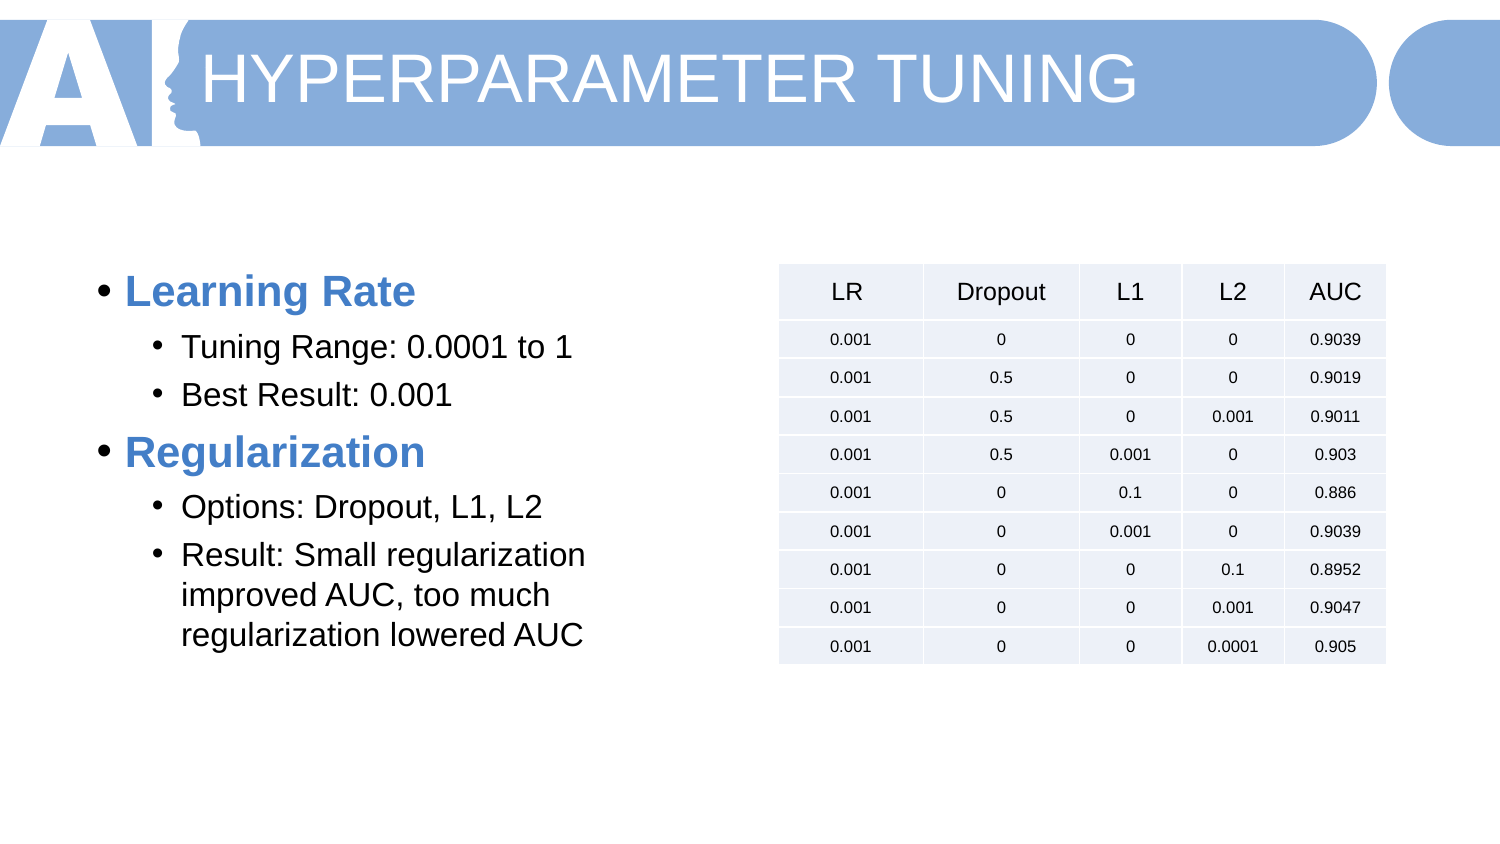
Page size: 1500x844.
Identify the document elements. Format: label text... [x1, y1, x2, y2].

table_cell 0.001 [779, 321, 923, 357]
table_cell 0 [924, 589, 1079, 626]
table_cell 0.8952 [1285, 551, 1386, 588]
table_cell 0.9047 [1285, 589, 1386, 626]
table_cell 0 [924, 628, 1079, 664]
table_cell 0.9019 [1285, 359, 1386, 396]
table_cell 0.001 [1183, 589, 1284, 626]
table_cell 0.001 [779, 474, 923, 511]
table_header Dropout [924, 264, 1079, 319]
table_cell 0.9039 [1285, 321, 1386, 357]
table_cell 0.9039 [1285, 513, 1386, 549]
list HYPERPARAMETER TUNING [189, 35, 1421, 126]
table_cell 0.001 [1183, 398, 1284, 434]
table_cell 0.5 [924, 398, 1079, 434]
table_cell 0 [924, 474, 1079, 511]
table_cell 0 [1183, 474, 1284, 511]
table_cell 0 [1080, 628, 1181, 664]
table_cell 0.001 [779, 551, 923, 588]
table_cell 0 [924, 513, 1079, 549]
table_cell 0.905 [1285, 628, 1386, 664]
table_cell 0 [1183, 513, 1284, 549]
table_cell 0.0001 [1183, 628, 1284, 664]
table_header L1 [1080, 264, 1181, 319]
table_header L2 [1183, 264, 1284, 319]
table_cell 0 [1080, 321, 1181, 357]
table_cell 0 [1080, 589, 1181, 626]
table_cell 0.5 [924, 359, 1079, 396]
table_cell 0 [1183, 436, 1284, 473]
table_cell 0 [1080, 398, 1181, 434]
text_box Learning Rate Tuning Range: 0.0001 to 1 Best Result: 0.001 Regularization Options: Dropout, L1, L2 Result: Small regularization improved AUC, too much regularization lowered AUC [84, 263, 740, 747]
table_cell 0.001 [1080, 436, 1181, 473]
table_header AUC [1285, 264, 1386, 319]
table_header LR [779, 264, 923, 319]
table_cell 0.903 [1285, 436, 1386, 473]
table_cell 0.001 [779, 628, 923, 664]
table_cell 0.886 [1285, 474, 1386, 511]
table_cell 0 [1080, 551, 1181, 588]
table_cell 0.1 [1080, 474, 1181, 511]
table_cell 0.001 [779, 398, 923, 434]
table_cell 0 [1183, 321, 1284, 357]
table_cell 0 [1183, 359, 1284, 396]
table_cell 0.1 [1183, 551, 1284, 588]
table_cell 0.001 [779, 359, 923, 396]
table_cell 0.001 [779, 589, 923, 626]
table_cell 0.001 [1080, 513, 1181, 549]
table_cell 0.5 [924, 436, 1079, 473]
table_cell 0.001 [779, 513, 923, 549]
table_cell 0.001 [779, 436, 923, 473]
table_cell 0 [924, 321, 1079, 357]
table_cell 0.9011 [1285, 398, 1386, 434]
table_cell 0 [924, 551, 1079, 588]
table_cell 0 [1080, 359, 1181, 396]
